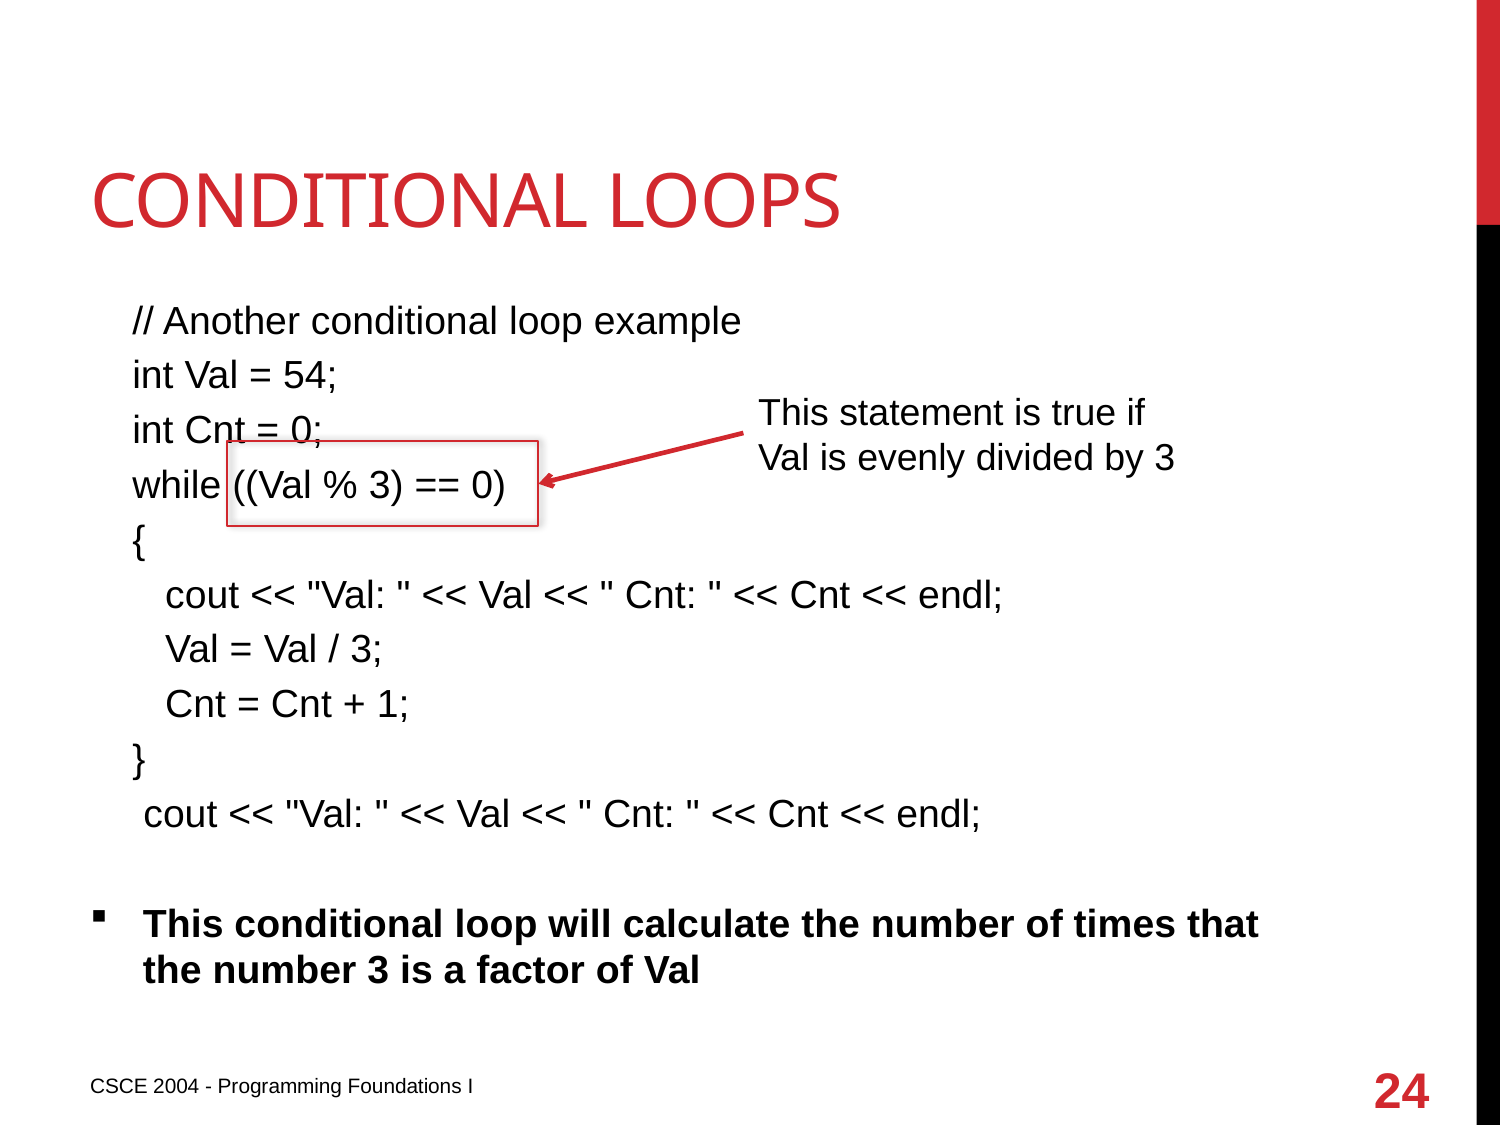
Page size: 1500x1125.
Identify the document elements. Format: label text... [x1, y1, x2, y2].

footer CSCE 2004 - Programming Foundations I [75, 1065, 638, 1112]
title Conditional loops [75, 25, 1025, 250]
text_box [226, 440, 539, 527]
text_box This statement is true if Val is evenly divided by 3 [743, 380, 1194, 486]
list // Another conditional loop example int Val = 54; int Cnt = 0; while ((Val % 3) == 0) { cout << "Val: " << Val << " Cnt: " << Cnt << endl; Val = Val / 3; Cnt = Cnt + 1; } cout << "Val: " << Val << " Cnt: " << Cnt << endl; This conditional loop will calculate the number of times that the number 3 is a factor of Val [75, 287, 1325, 1005]
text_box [537, 433, 744, 485]
slide_number 24 [1358, 1058, 1471, 1119]
